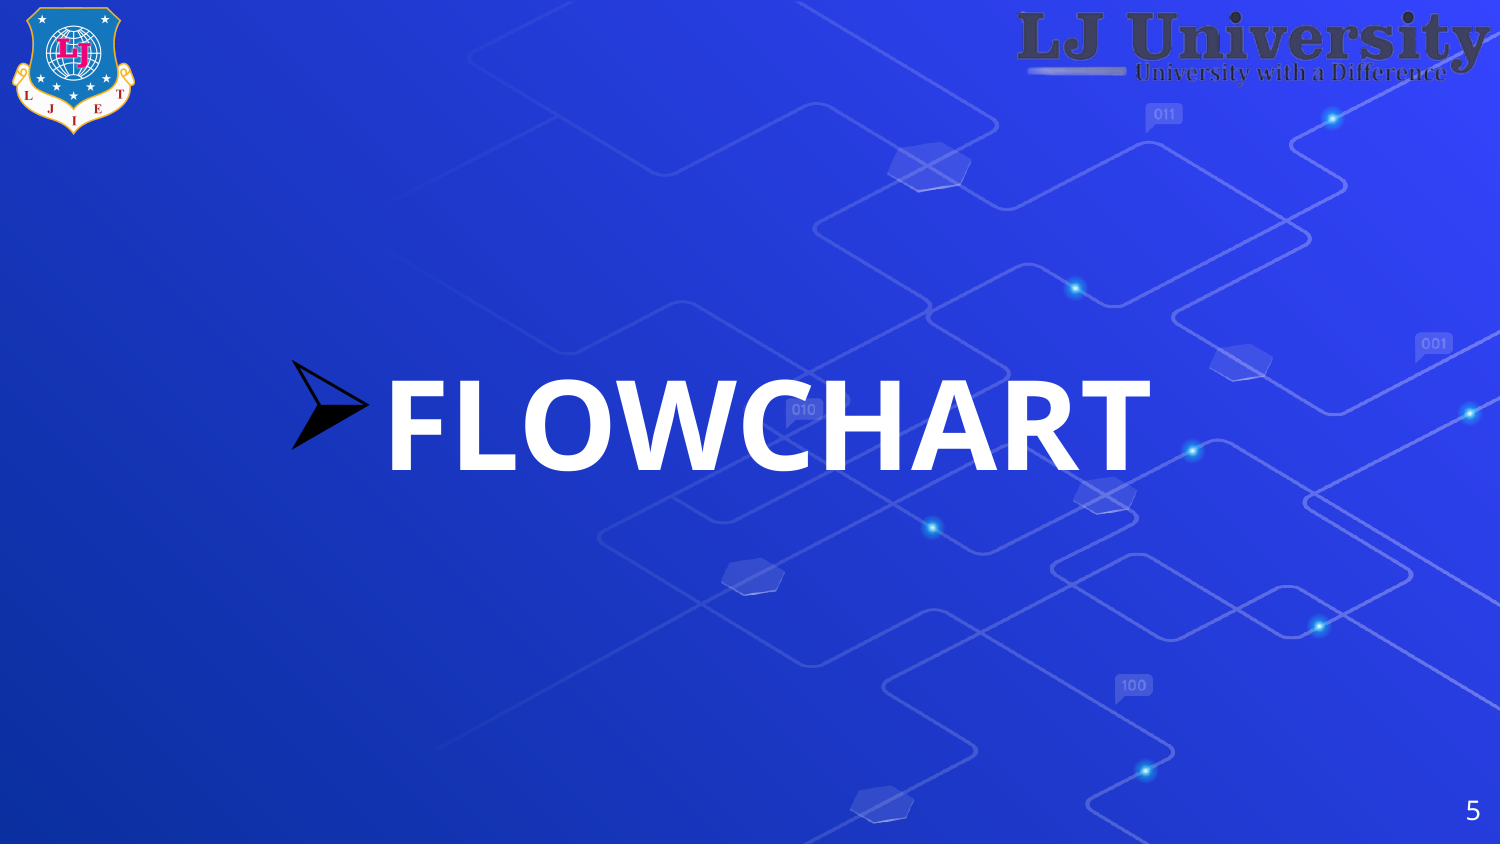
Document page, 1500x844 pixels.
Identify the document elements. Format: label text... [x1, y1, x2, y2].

slide_number 5 [1391, 779, 1482, 844]
text_box FLOWCHART [267, 338, 1319, 504]
picture [0, 0, 1500, 844]
